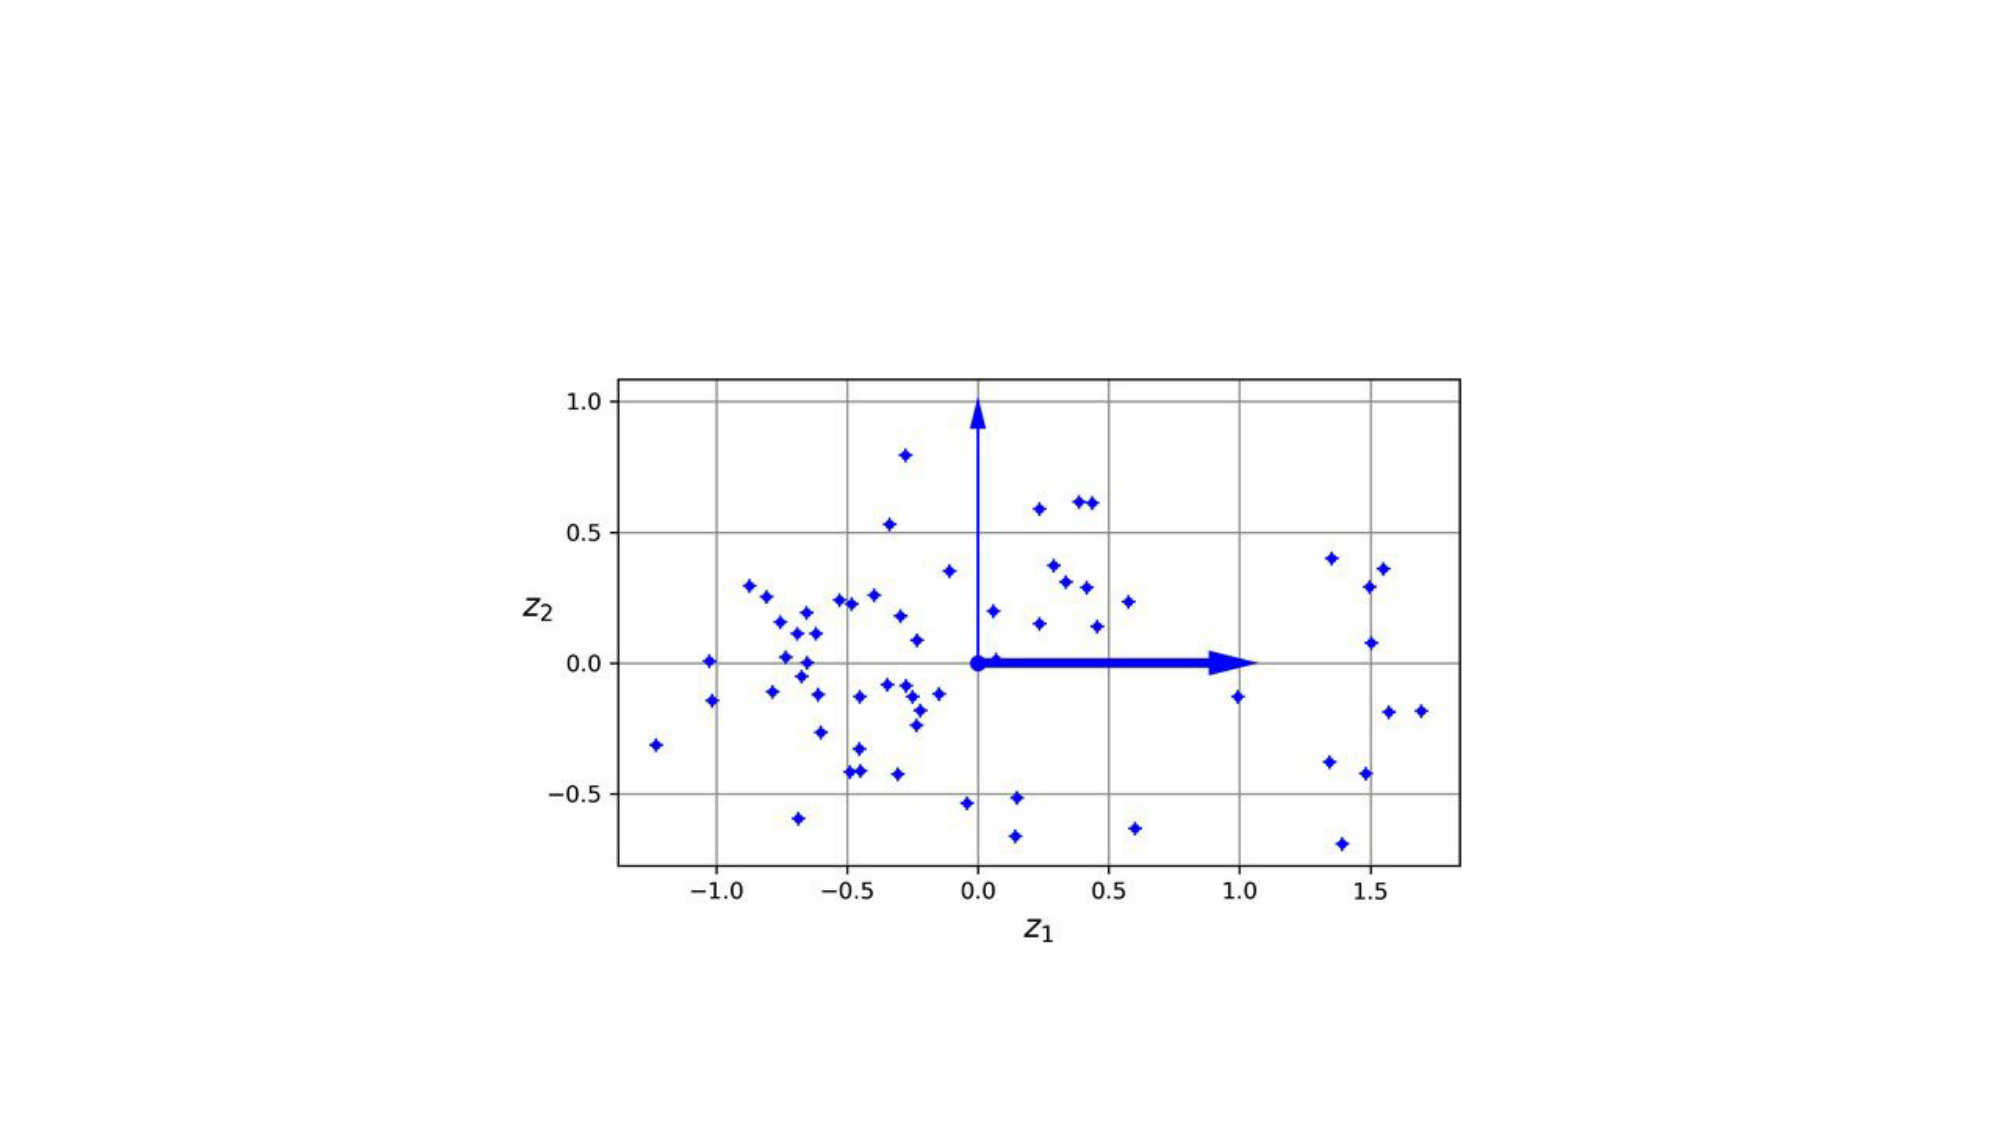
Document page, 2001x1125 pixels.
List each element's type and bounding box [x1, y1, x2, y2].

list [504, 366, 1496, 947]
